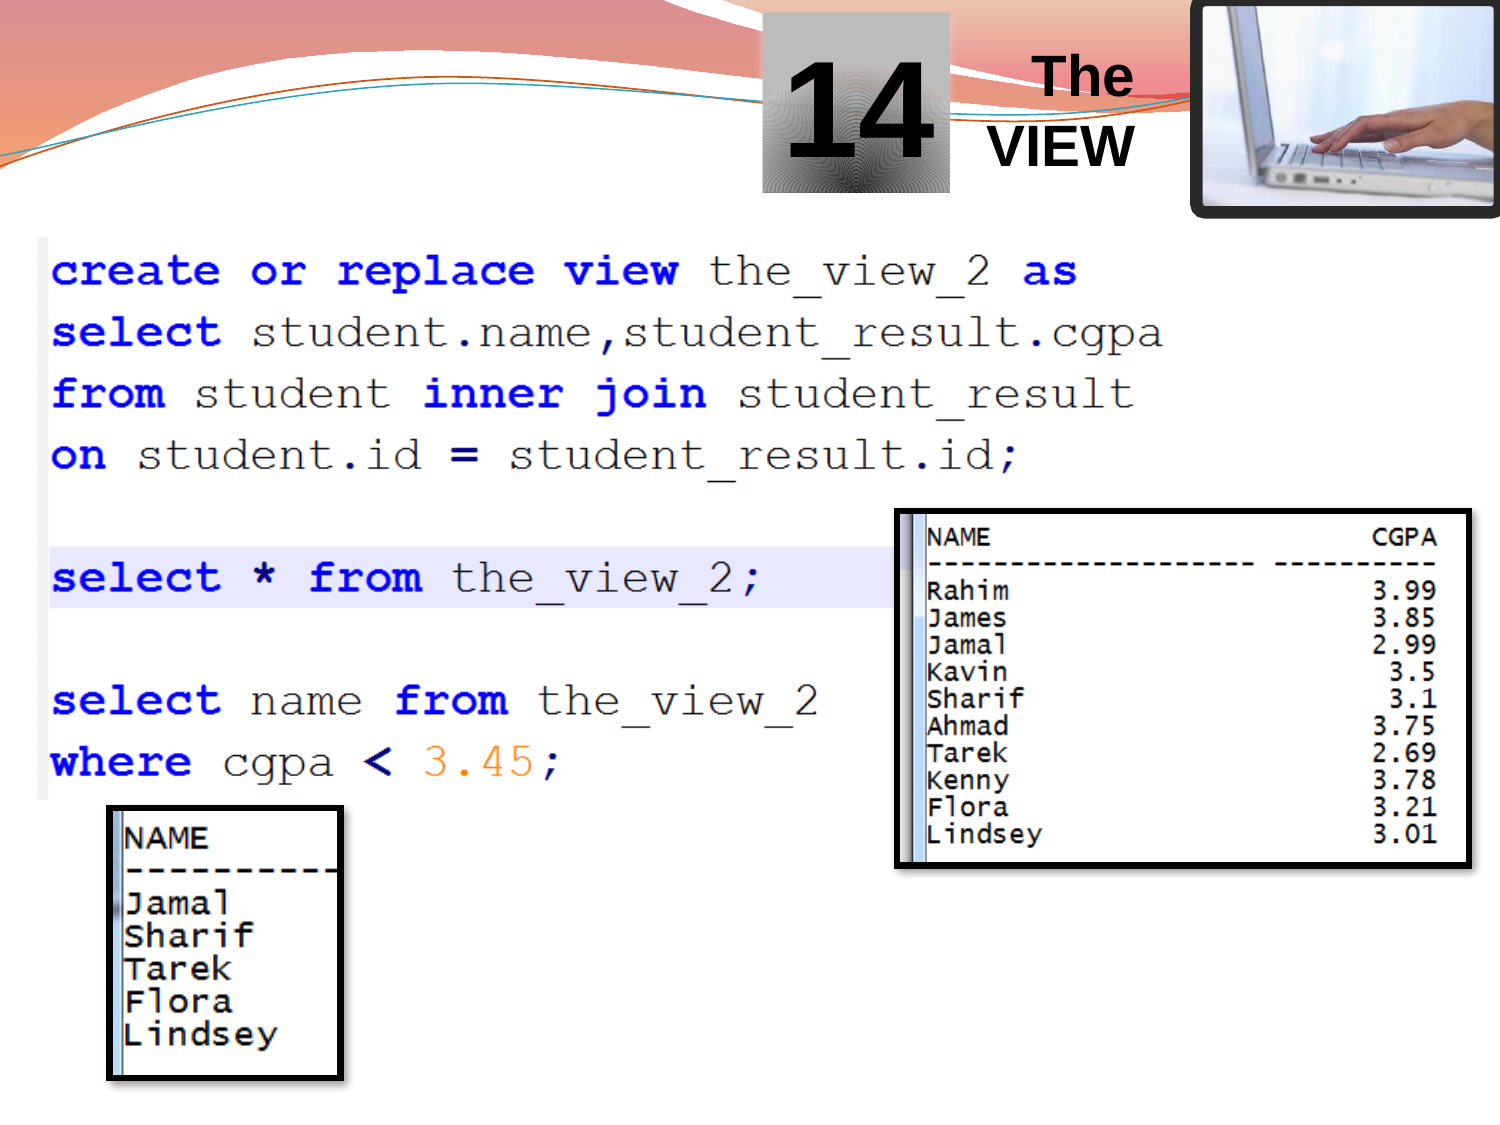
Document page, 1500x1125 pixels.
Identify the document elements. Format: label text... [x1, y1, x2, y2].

text_box 14 [762, 12, 950, 193]
picture [37, 237, 1466, 863]
picture [112, 810, 338, 1076]
text_box The VIEW [957, 30, 1150, 186]
picture [1196, 0, 1500, 213]
